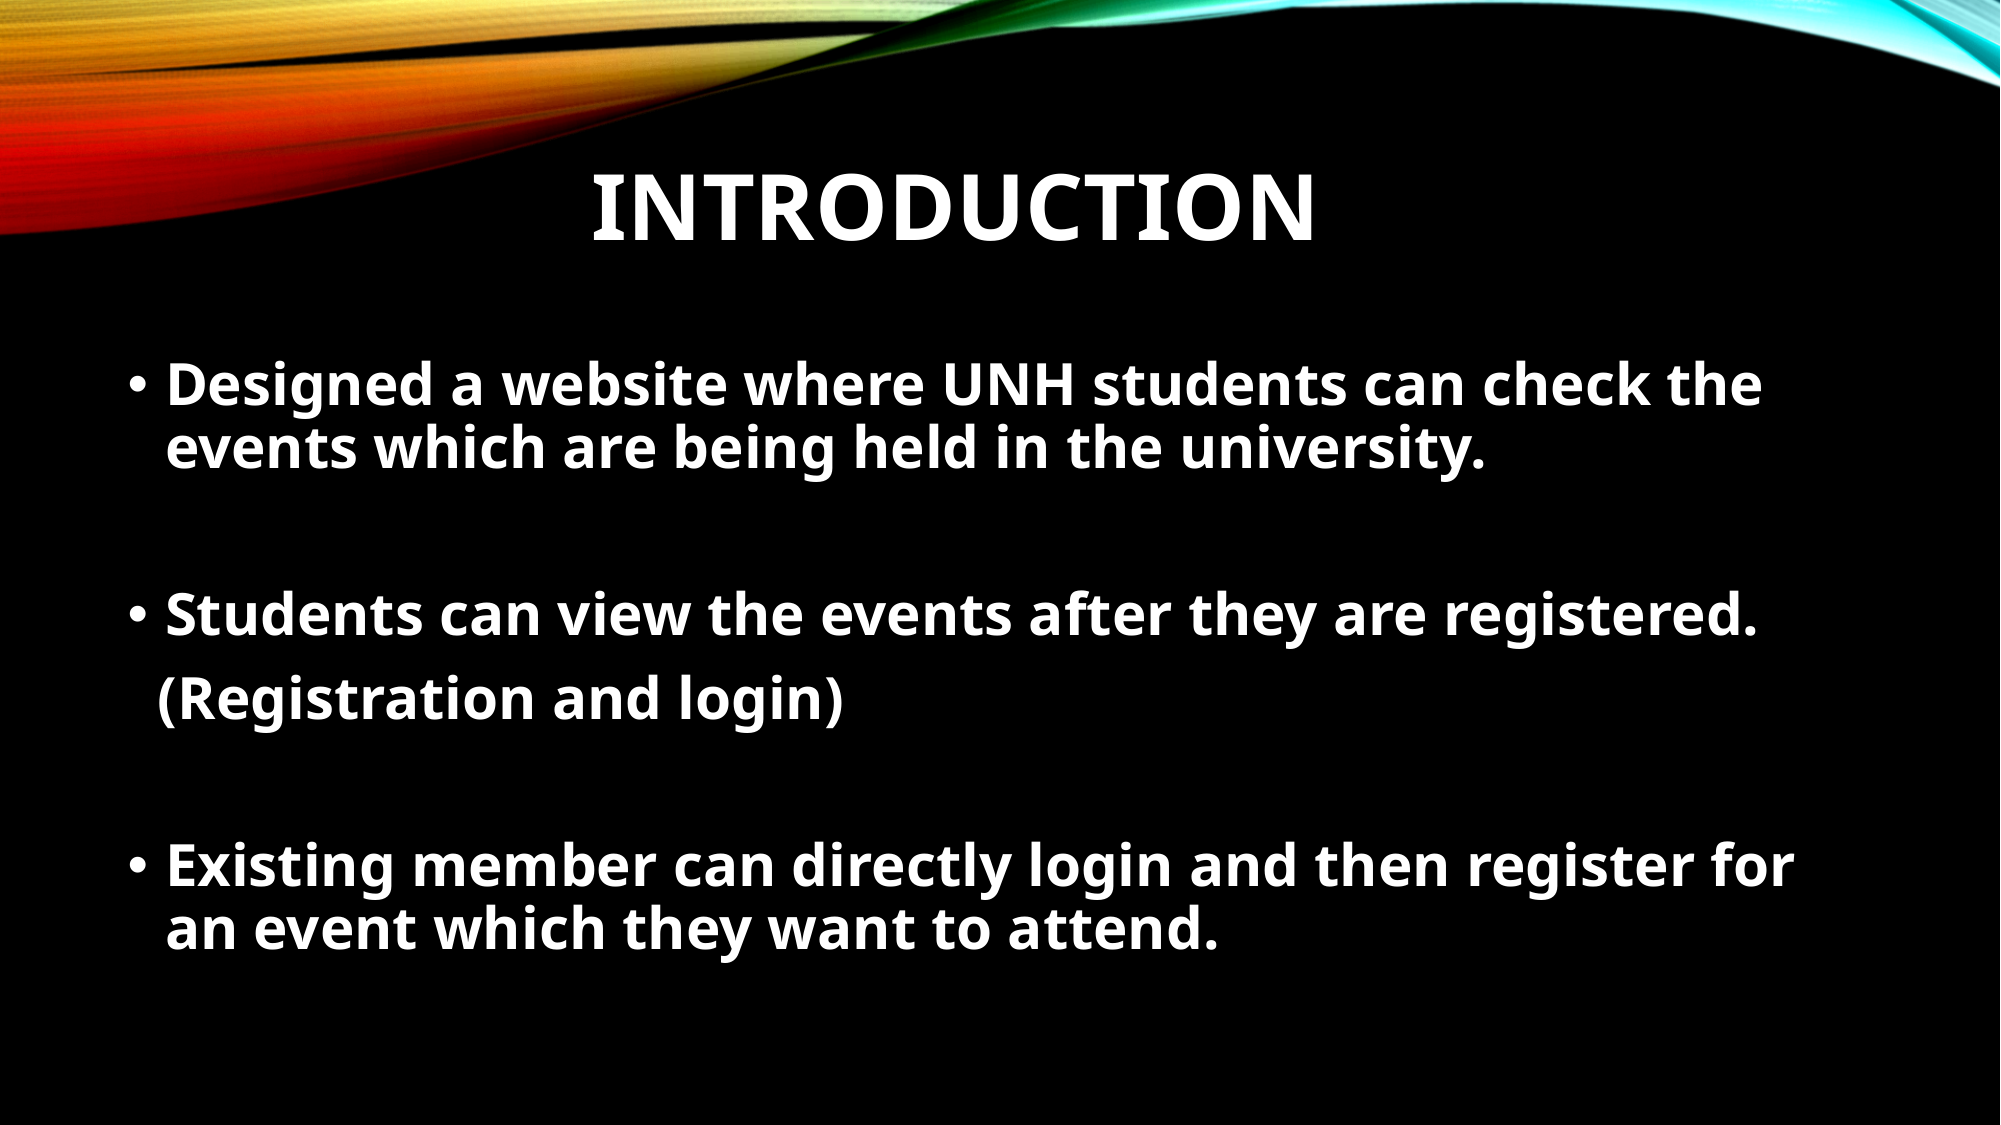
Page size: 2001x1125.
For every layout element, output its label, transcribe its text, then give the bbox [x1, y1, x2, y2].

list Designed a website where UNH students can check the events which are being held in the university. Students can view the events after they are registered. (Registration and login) Existing member can directly login and then register for an event which they want to attend. [112, 347, 1888, 1021]
title INTRODUCTION [249, 104, 1663, 317]
picture [0, 0, 2000, 237]
